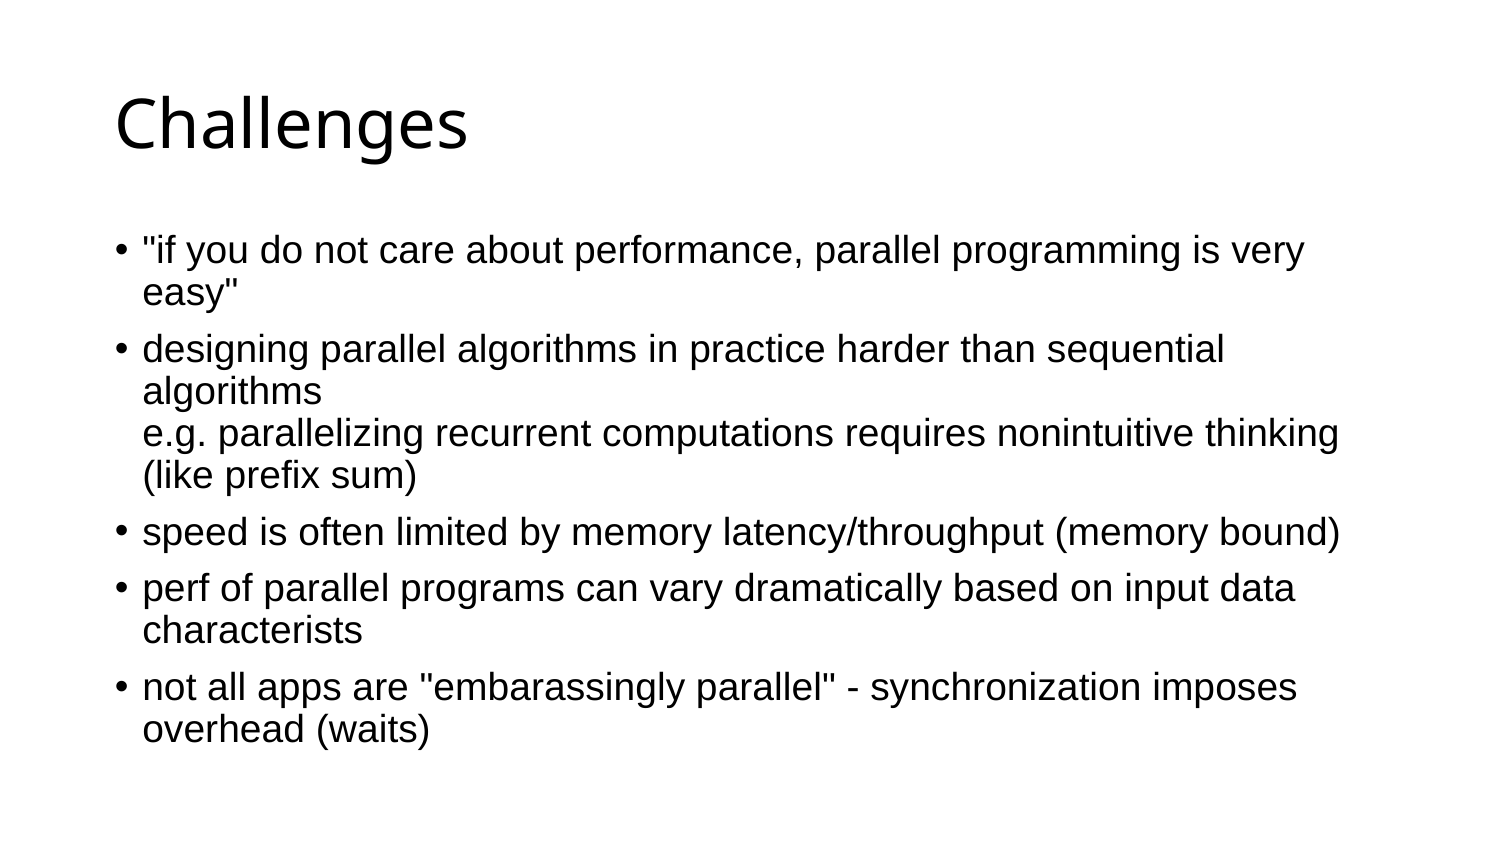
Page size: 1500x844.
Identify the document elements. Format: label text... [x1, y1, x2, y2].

list "if you do not care about performance, parallel programming is very easy" designing parallel algorithms in practice harder than sequential algorithms e.g. parallelizing recurrent computations requires nonintuitive thinking (like prefix sum) speed is often limited by memory latency/throughput (memory bound) perf of parallel programs can vary dramatically based on input data characterists not all apps are "embarassingly parallel" - synchronization imposes overhead (waits) [103, 224, 1397, 760]
title Challenges [103, 44, 1397, 208]
